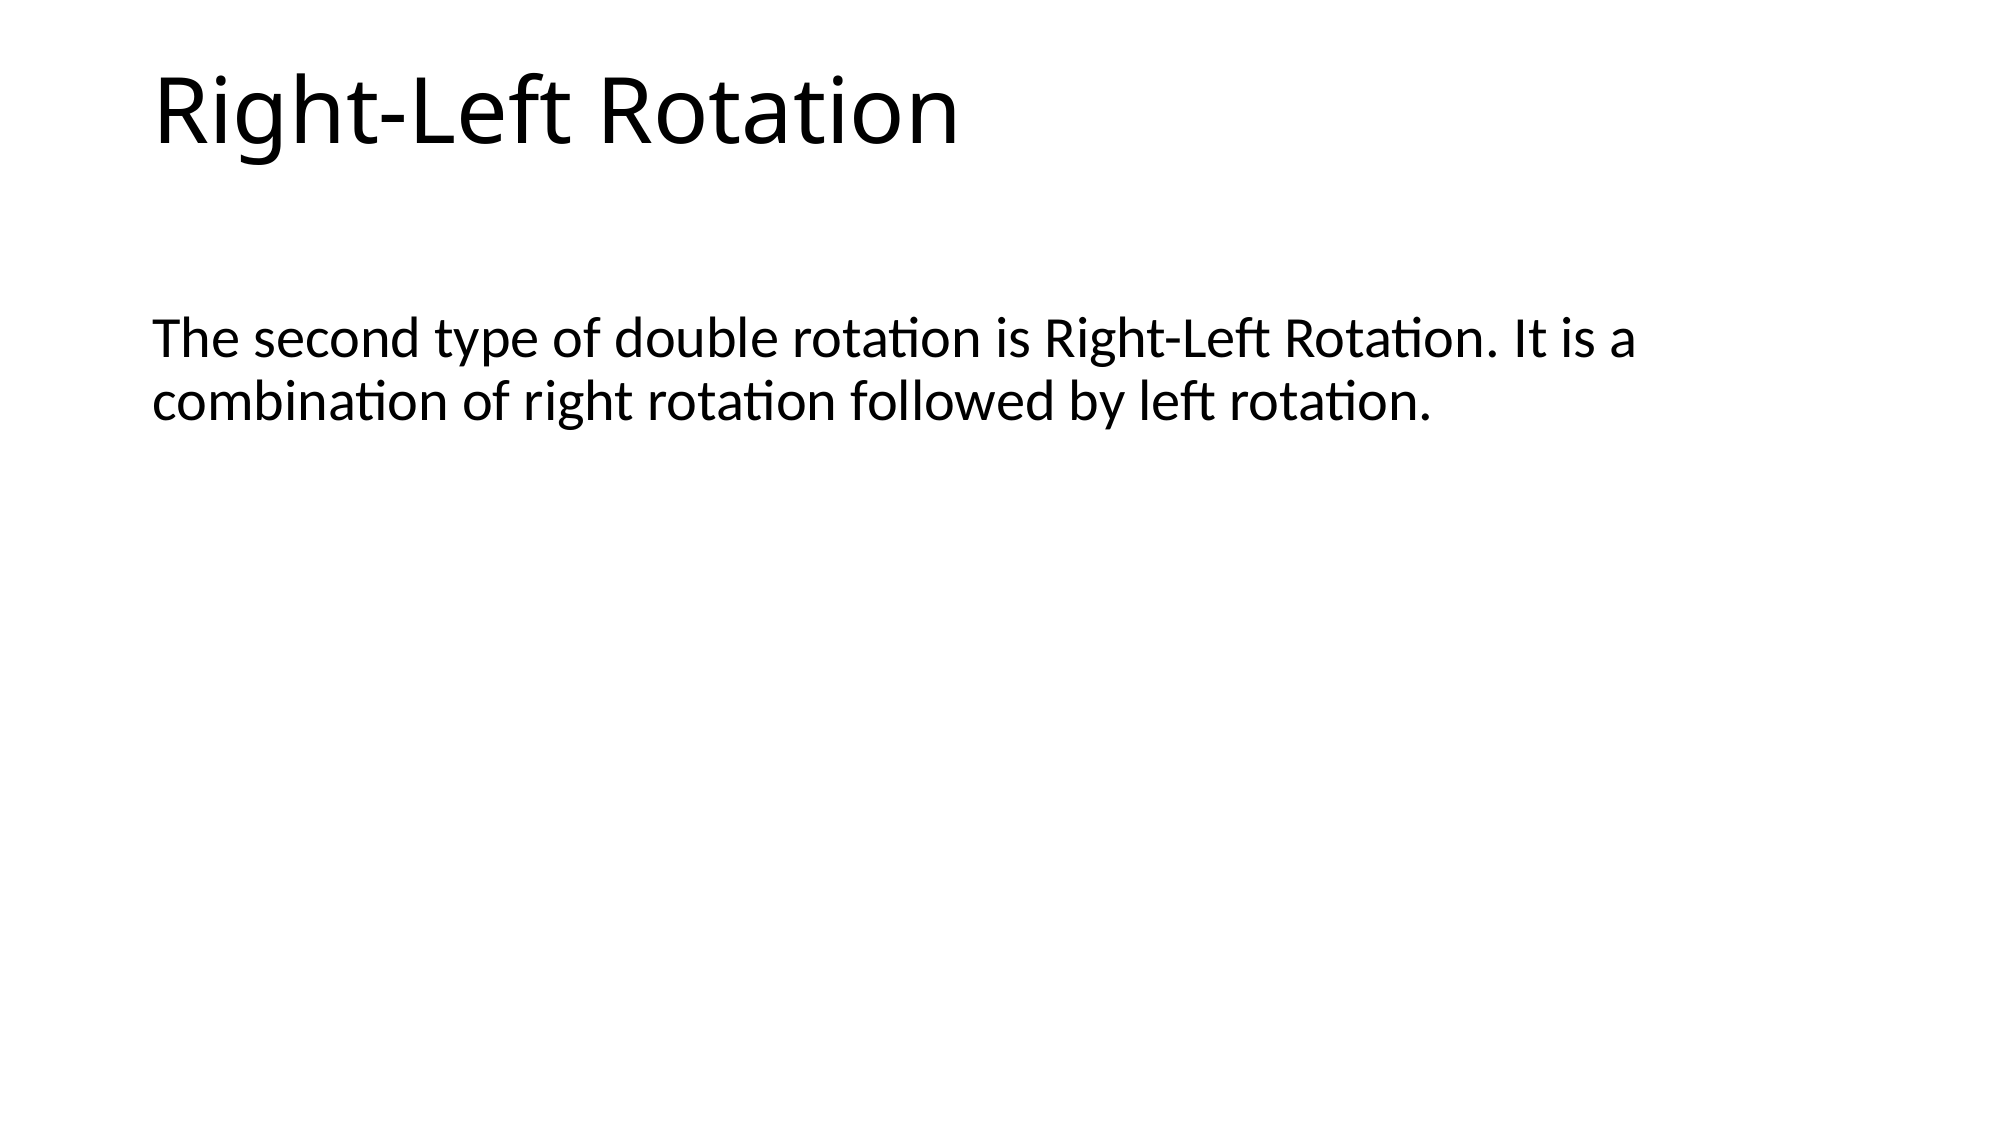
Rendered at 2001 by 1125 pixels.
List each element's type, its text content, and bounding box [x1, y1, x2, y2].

list The second type of double rotation is Right-Left Rotation. It is a combination of right rotation followed by left rotation. [137, 299, 1863, 1014]
title Right-Left Rotation [137, 59, 1863, 278]
